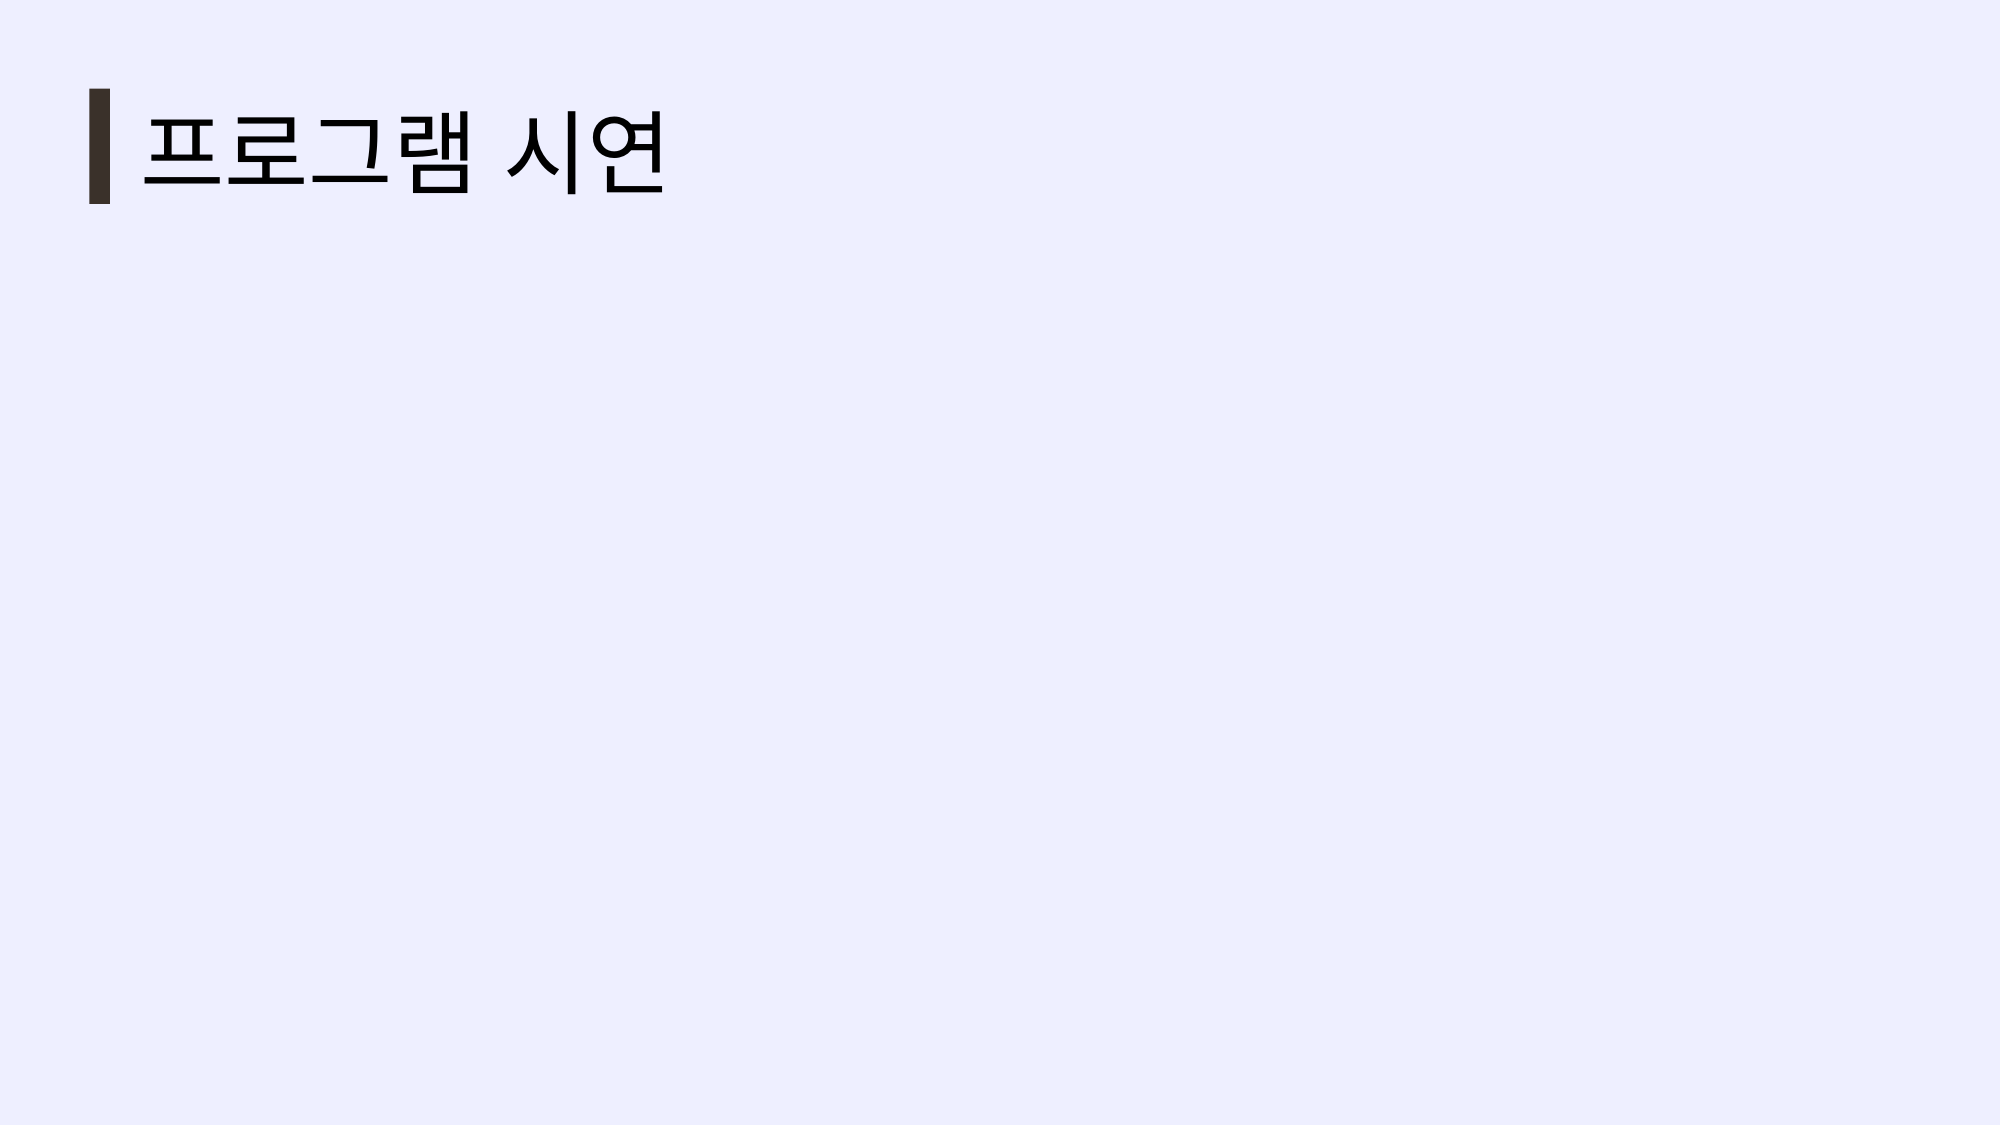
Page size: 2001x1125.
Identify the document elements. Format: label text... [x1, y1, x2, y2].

text_box [88, 88, 111, 205]
text_box 프로그램 시연 [125, 88, 1250, 214]
